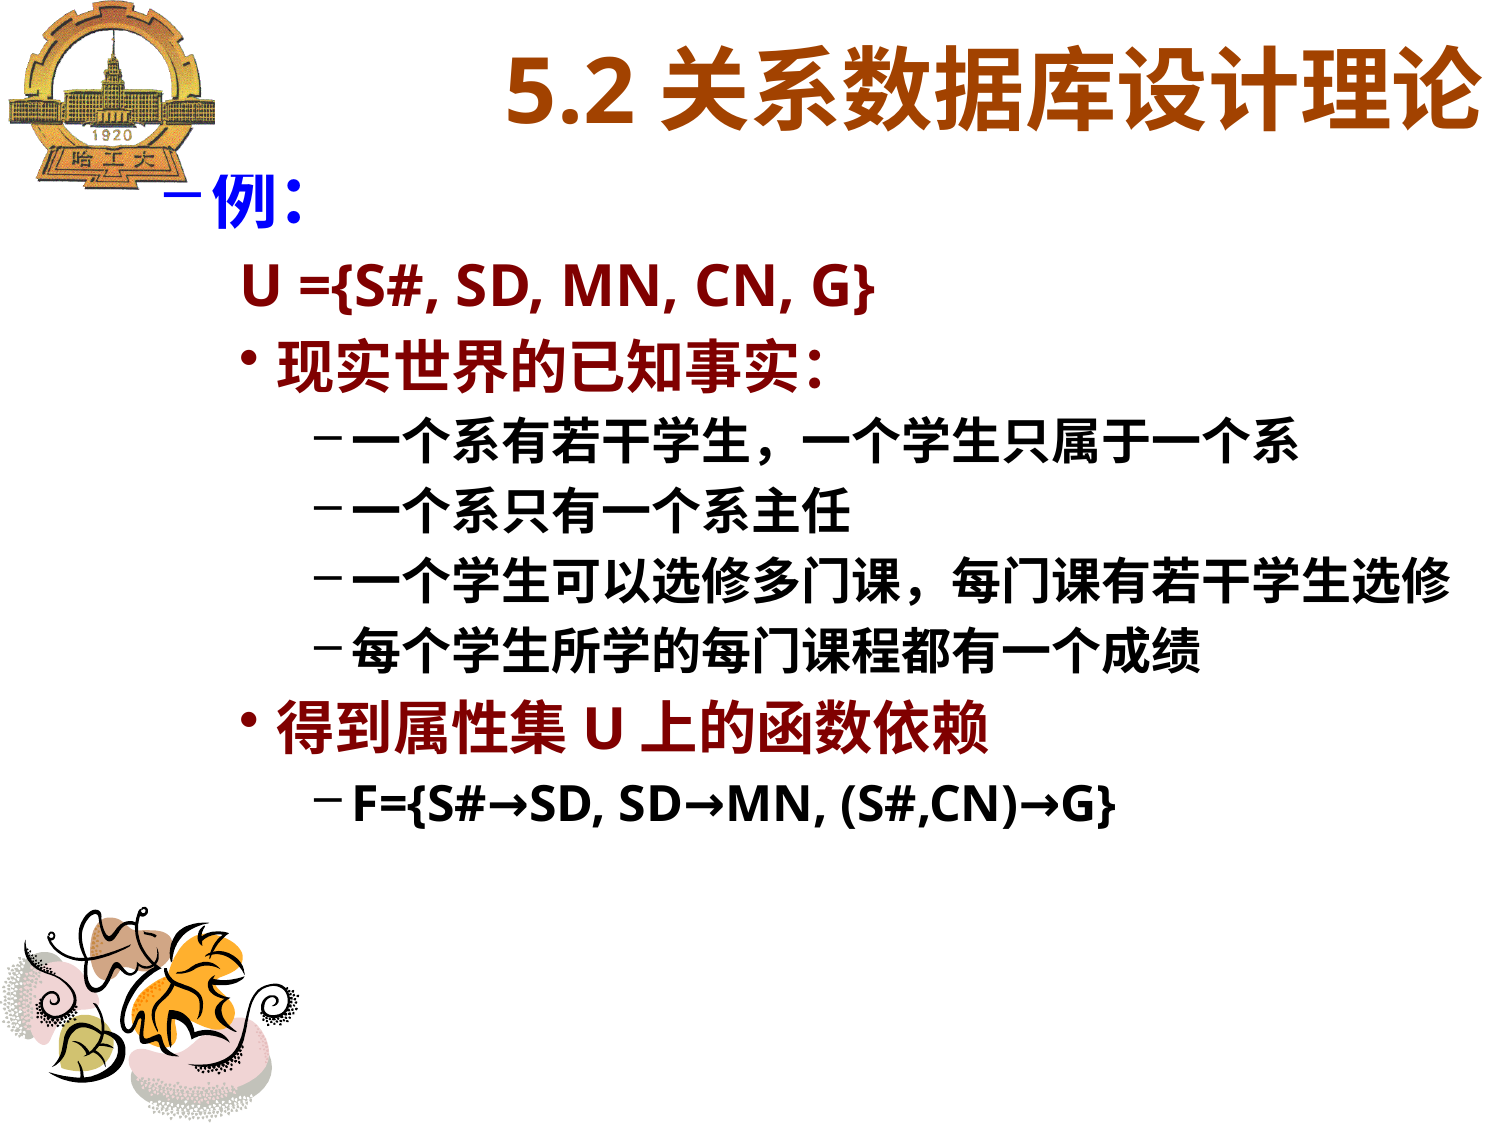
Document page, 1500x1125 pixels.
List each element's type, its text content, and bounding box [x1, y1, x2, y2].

text_box 5.2关系数据库设计理论 [215, 0, 1499, 175]
picture [0, 0, 215, 196]
subtitle 例： U ={S#, SD, MN, CN, G} 现实世界的已知事实： 一个系有若干学生，一个学生只属于一个系 一个系只有一个系主任 一个学生可以选修多门课，每门课有若干学生选修 每个学生所学的每门课程都有一个成绩 得到属性集U上的函数依赖 F={S#→SD, SD→MN, (S#,CN)→G} [73, 148, 1500, 1024]
